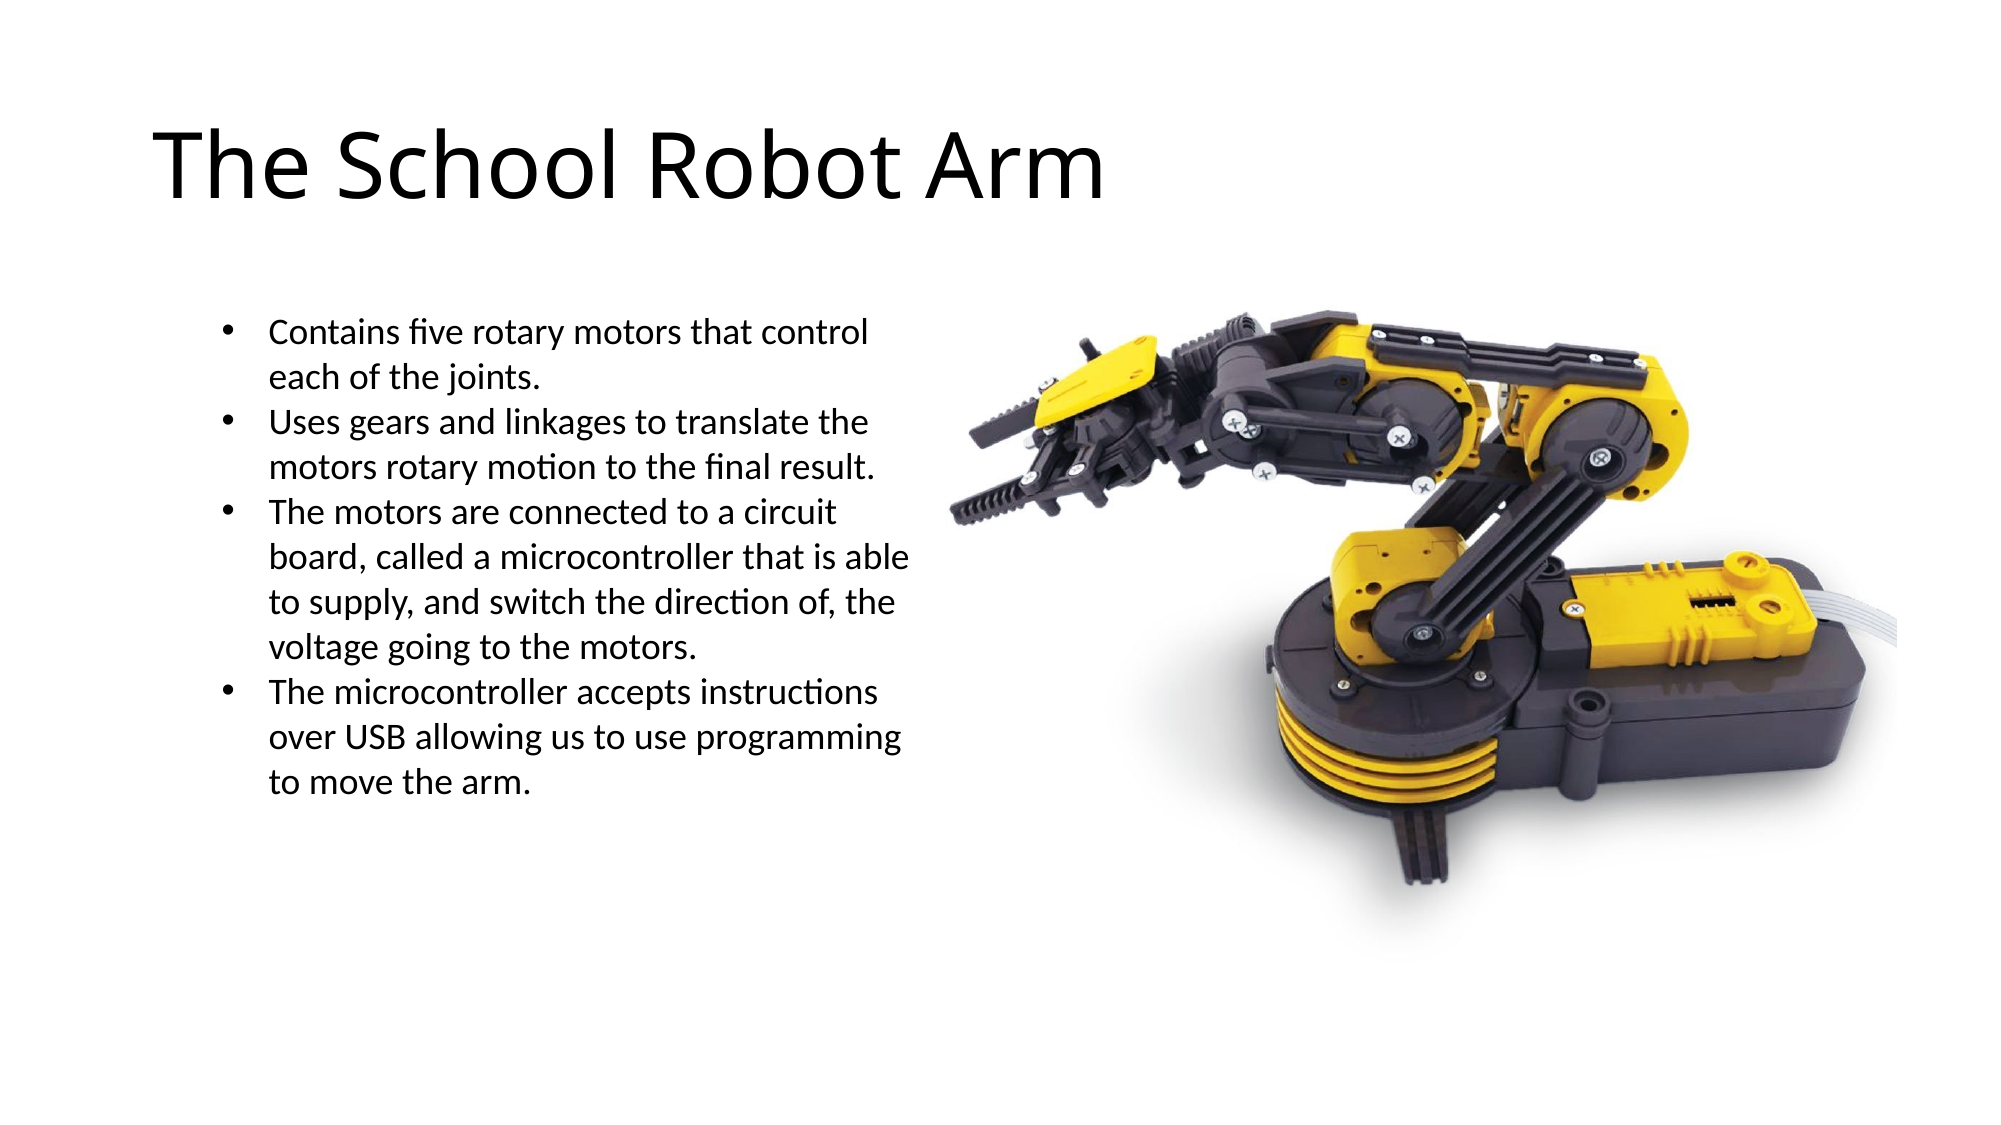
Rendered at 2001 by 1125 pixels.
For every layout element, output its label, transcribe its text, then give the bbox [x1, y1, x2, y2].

title The School Robot Arm [137, 59, 1863, 278]
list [876, 299, 1897, 1014]
text_box Contains five rotary motors that control each of the joints. Uses gears and linkages to translate the motors rotary motion to the final result. The motors are connected to a circuit board, called a microcontroller that is able to supply, and switch the direction of, the voltage going to the motors. The microcontroller accepts instructions over USB allowing us to use programming to move the arm. [206, 299, 876, 810]
